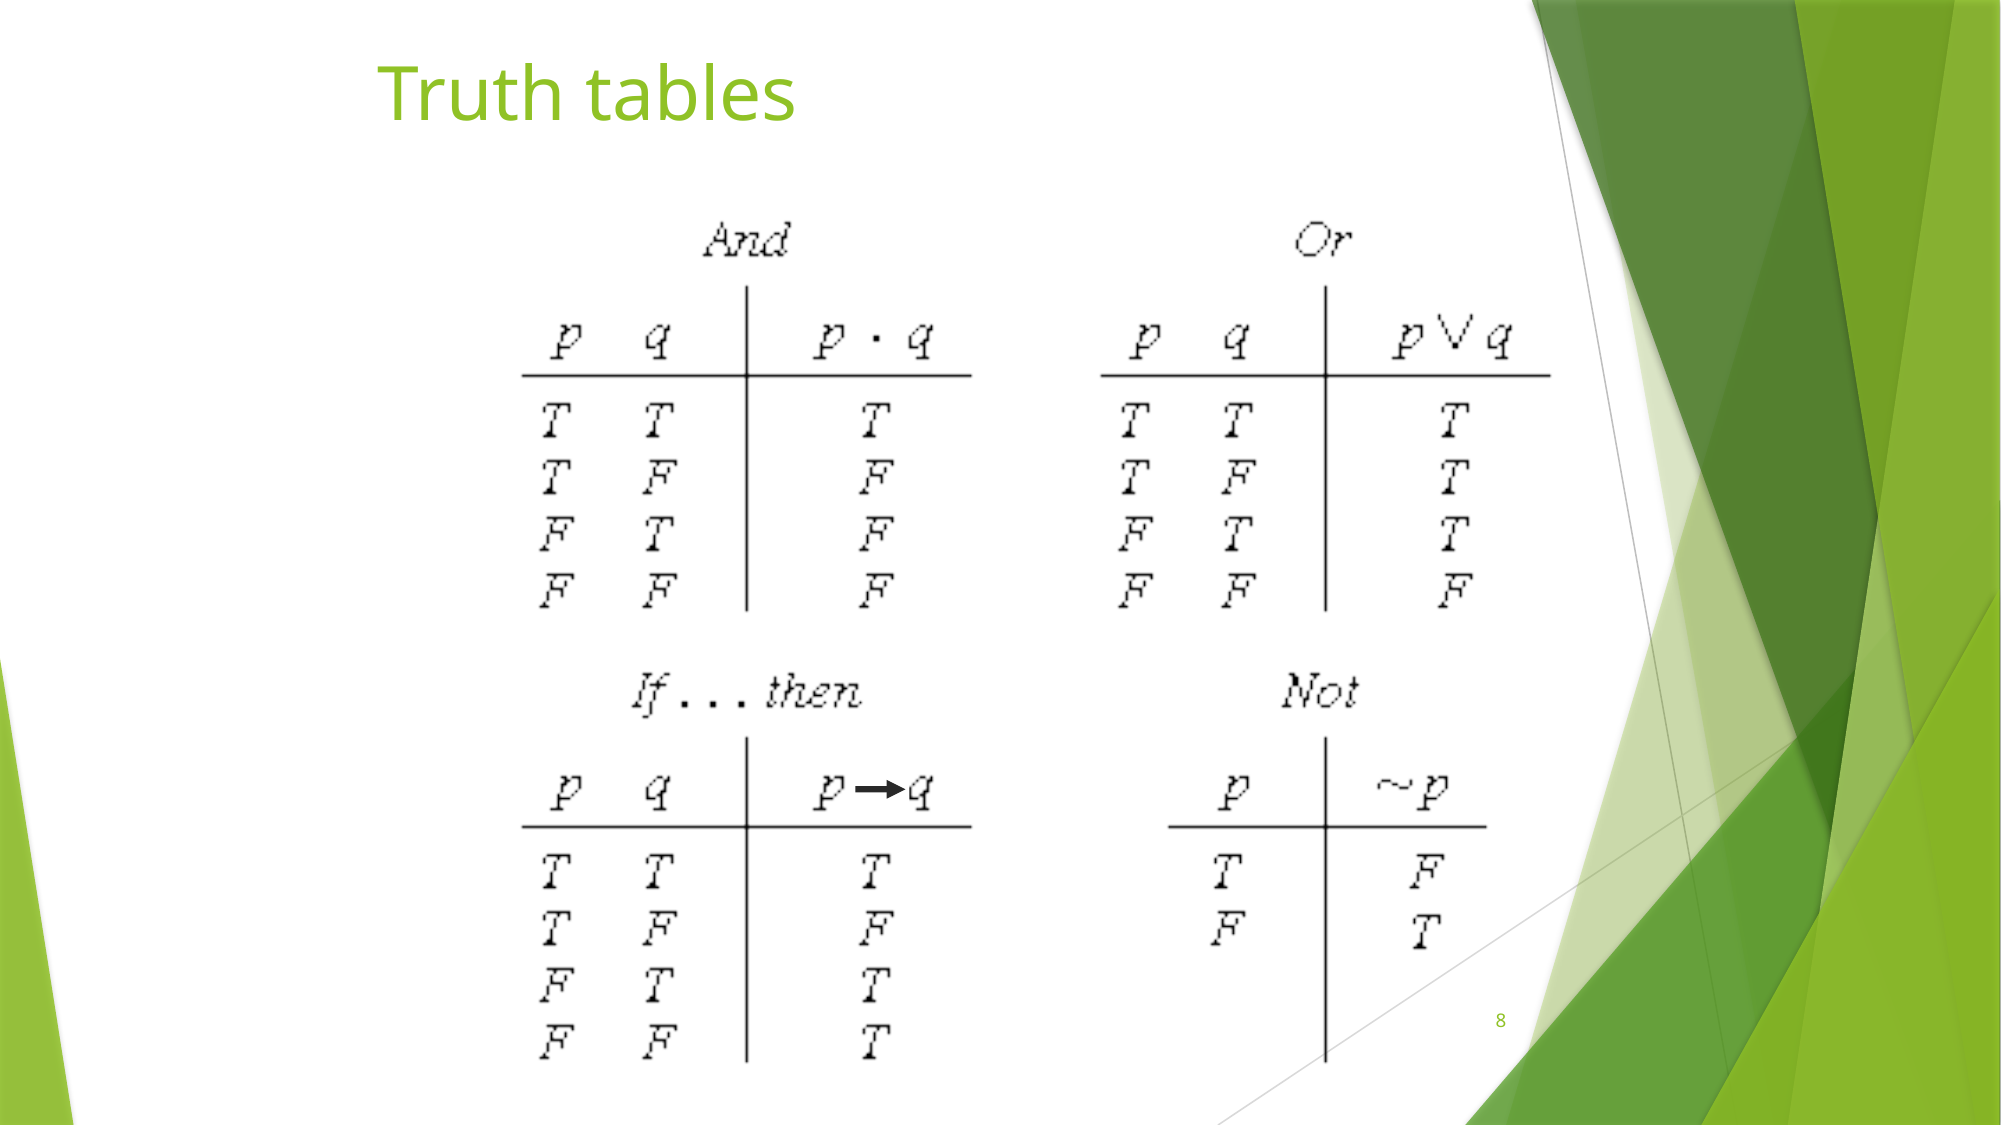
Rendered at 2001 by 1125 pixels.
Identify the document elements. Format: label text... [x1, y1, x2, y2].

picture [486, 186, 1588, 1101]
title Truth tables [362, 37, 1638, 225]
